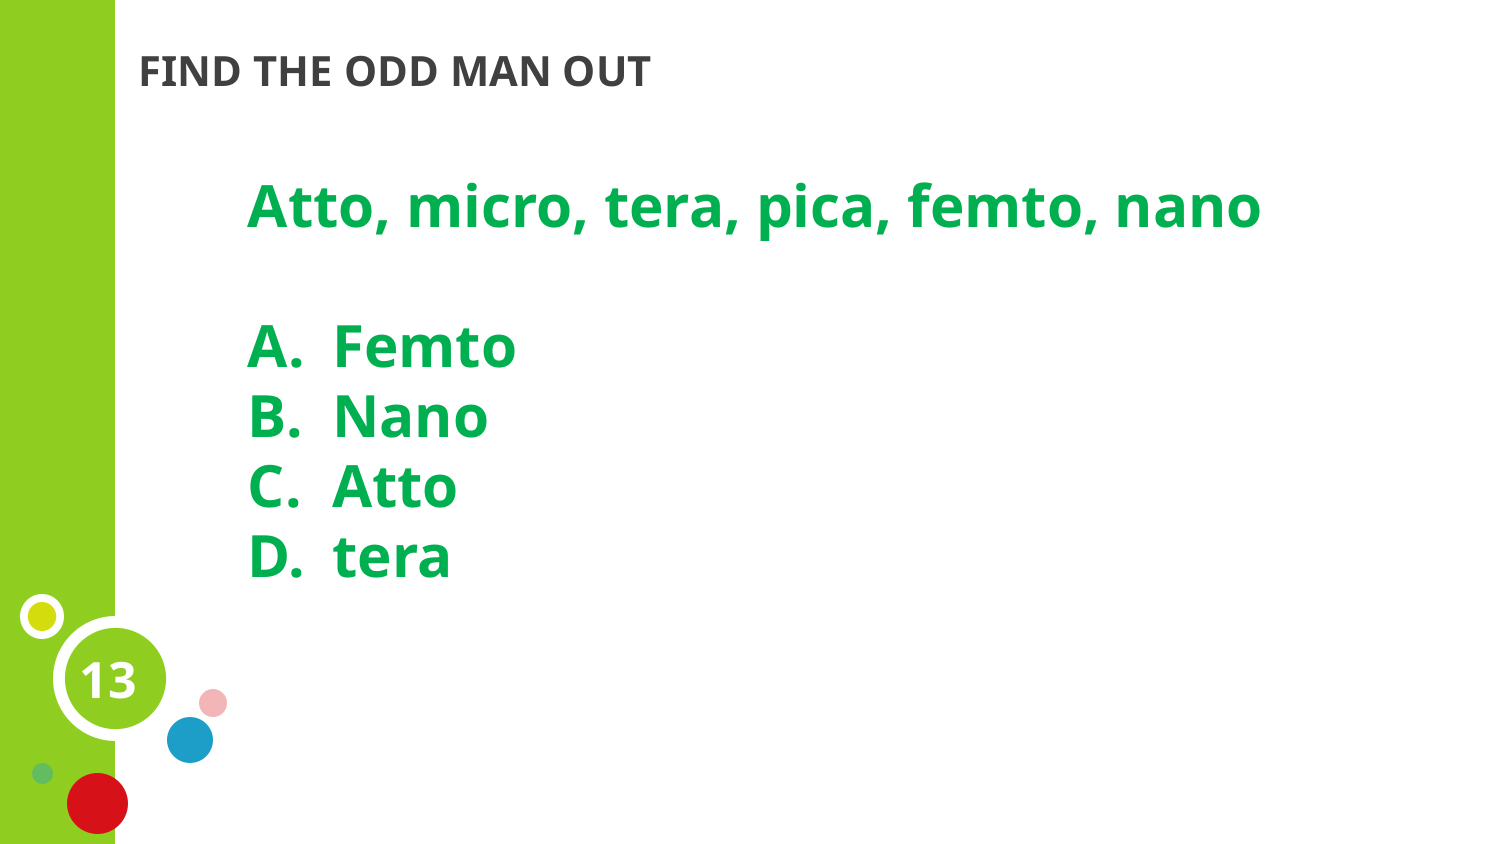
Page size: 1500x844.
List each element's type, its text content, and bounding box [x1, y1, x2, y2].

text_box 13 [64, 641, 160, 717]
picture [0, 0, 1500, 844]
list FIND THE ODD MAN OUT [123, 32, 1258, 108]
text_box Atto, micro, tera, pica, femto, nano Femto Nano Atto tera [182, 161, 1459, 588]
